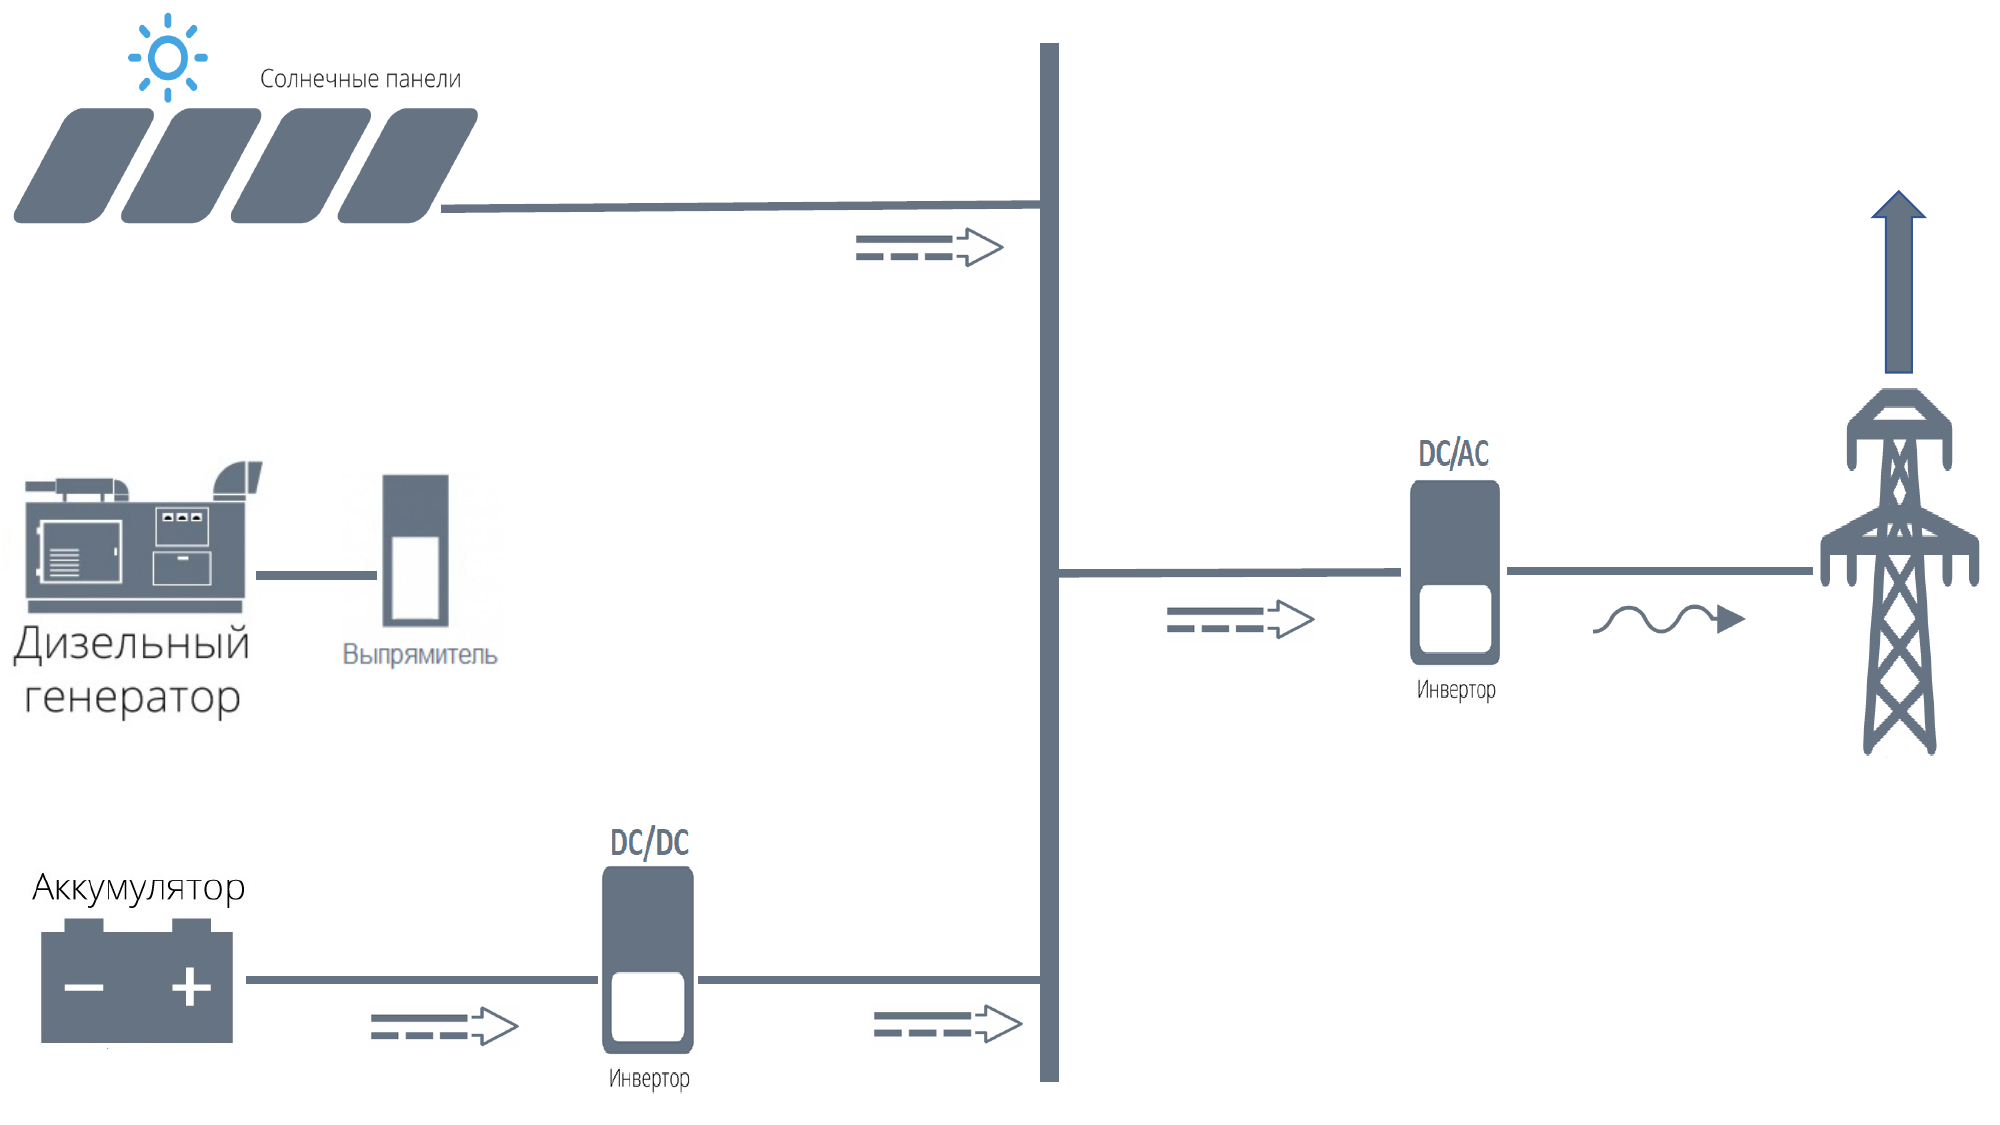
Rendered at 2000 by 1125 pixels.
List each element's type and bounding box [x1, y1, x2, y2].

picture [1162, 597, 1317, 642]
picture [2, 453, 275, 728]
picture [366, 1004, 520, 1049]
picture [1578, 598, 1751, 643]
picture [9, 9, 482, 226]
picture [596, 823, 698, 1094]
picture [1401, 434, 1508, 710]
picture [869, 1002, 1024, 1046]
picture [1812, 384, 1986, 758]
picture [341, 472, 503, 671]
text_box [440, 204, 1050, 209]
text_box [1870, 189, 1928, 374]
picture [851, 225, 1005, 270]
picture [0, 861, 272, 1056]
